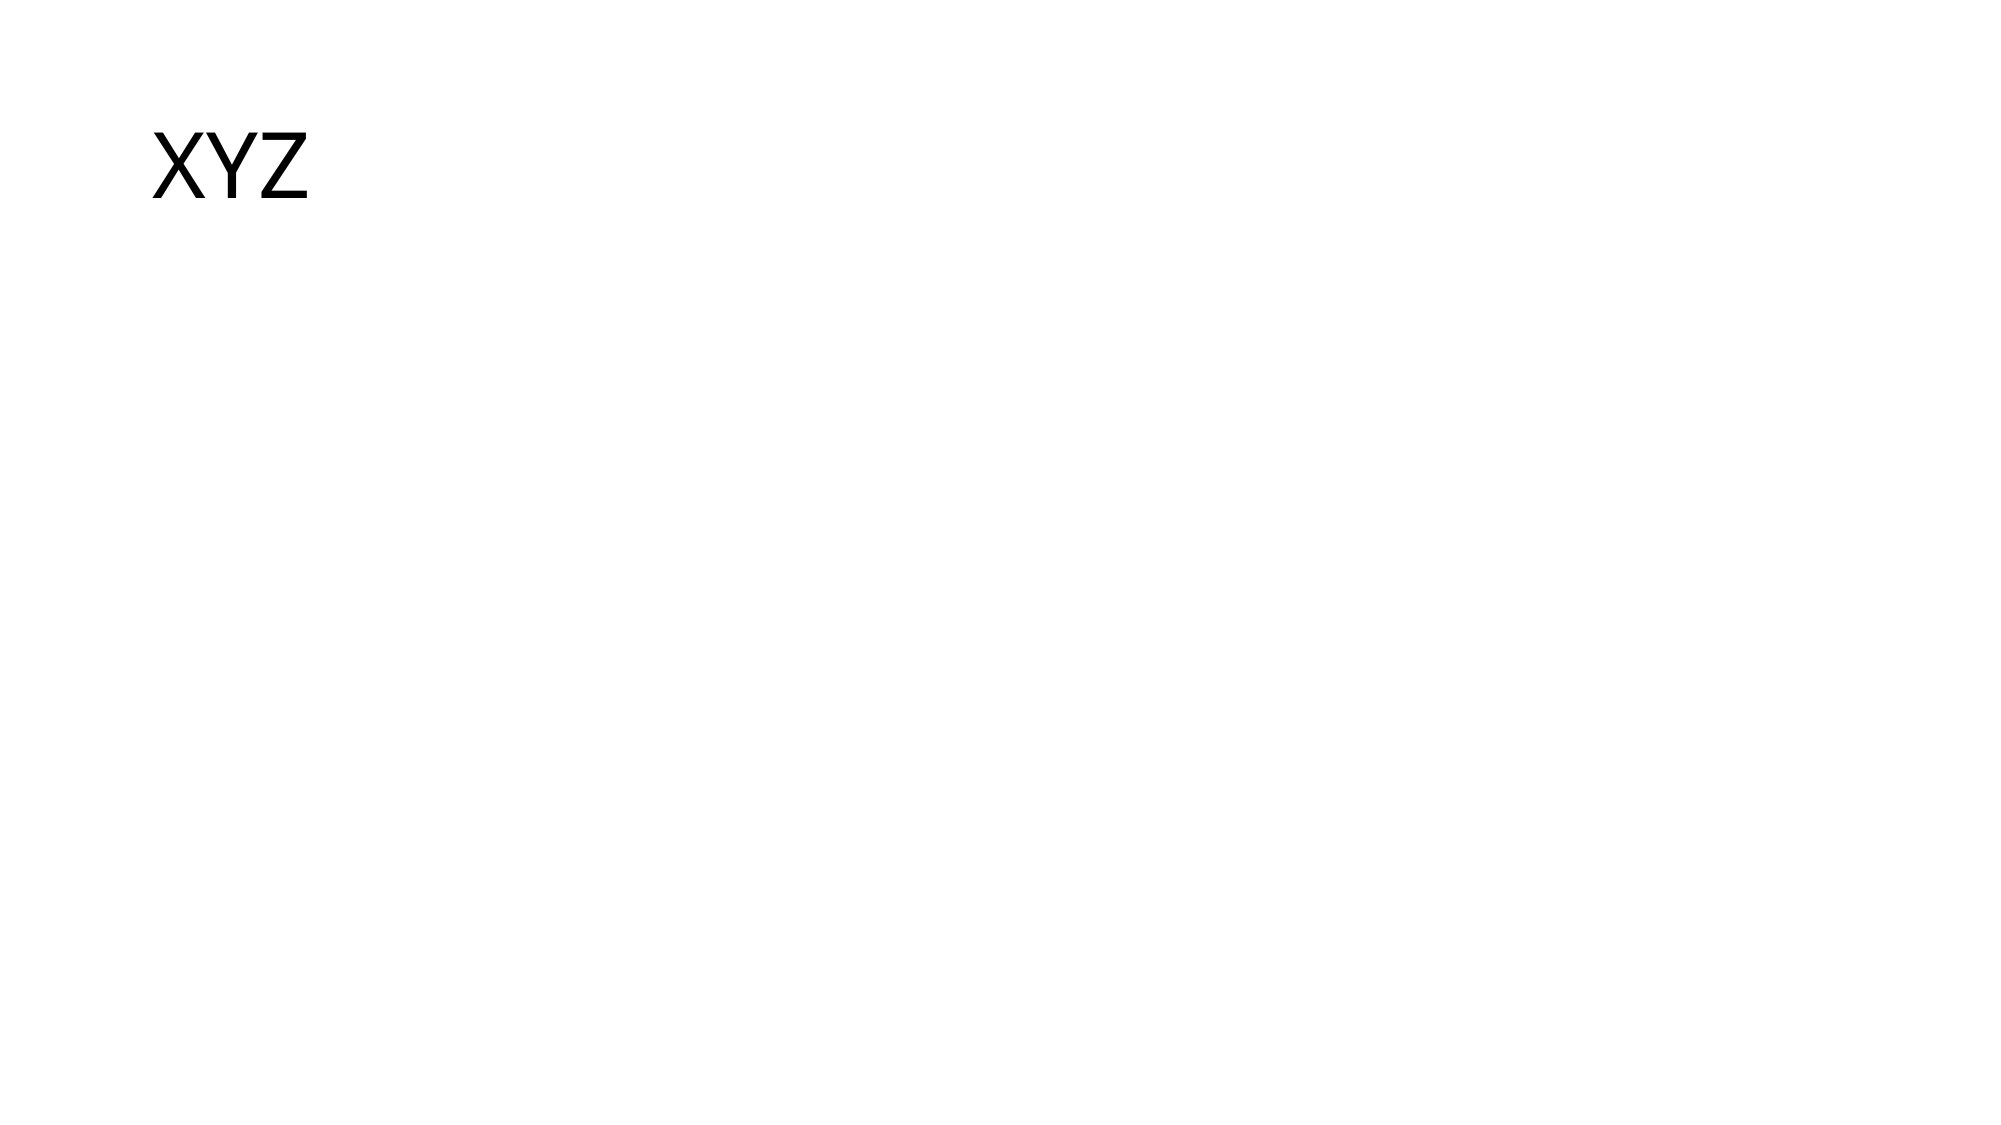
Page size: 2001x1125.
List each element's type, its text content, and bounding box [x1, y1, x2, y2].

title XYZ [137, 59, 1863, 278]
